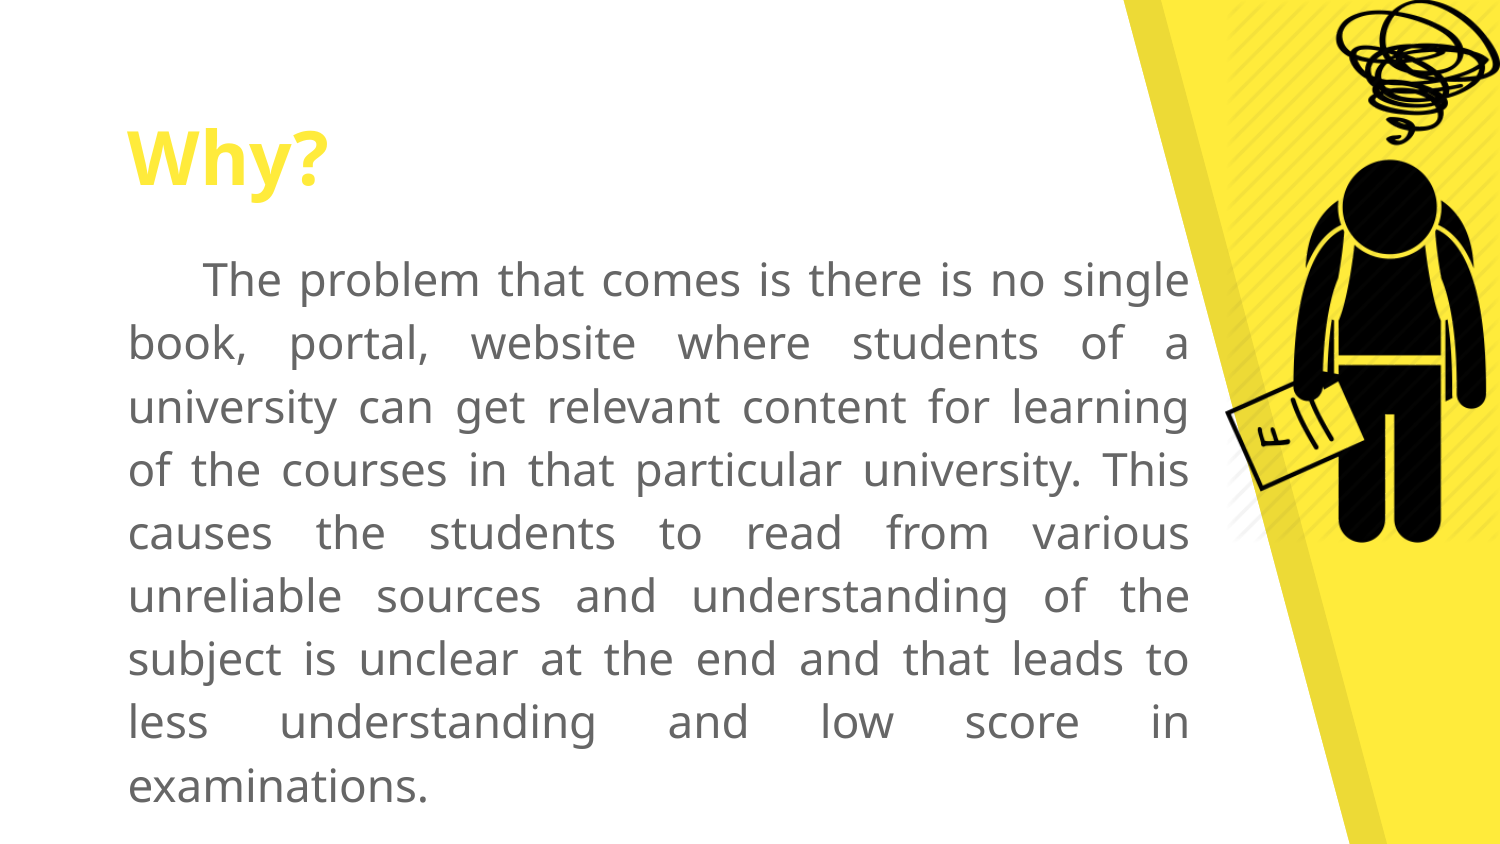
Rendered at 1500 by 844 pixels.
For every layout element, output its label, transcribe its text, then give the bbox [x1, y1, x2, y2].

picture [1225, 0, 1500, 543]
title Why? [112, 87, 387, 216]
list The problem that comes is there is no single book, portal, website where students of a university can get relevant content for learning of the courses in that particular university. This causes the students to read from various unreliable sources and understanding of the subject is unclear at the end and that leads to less understanding and low score in examinations. [112, 227, 1206, 746]
